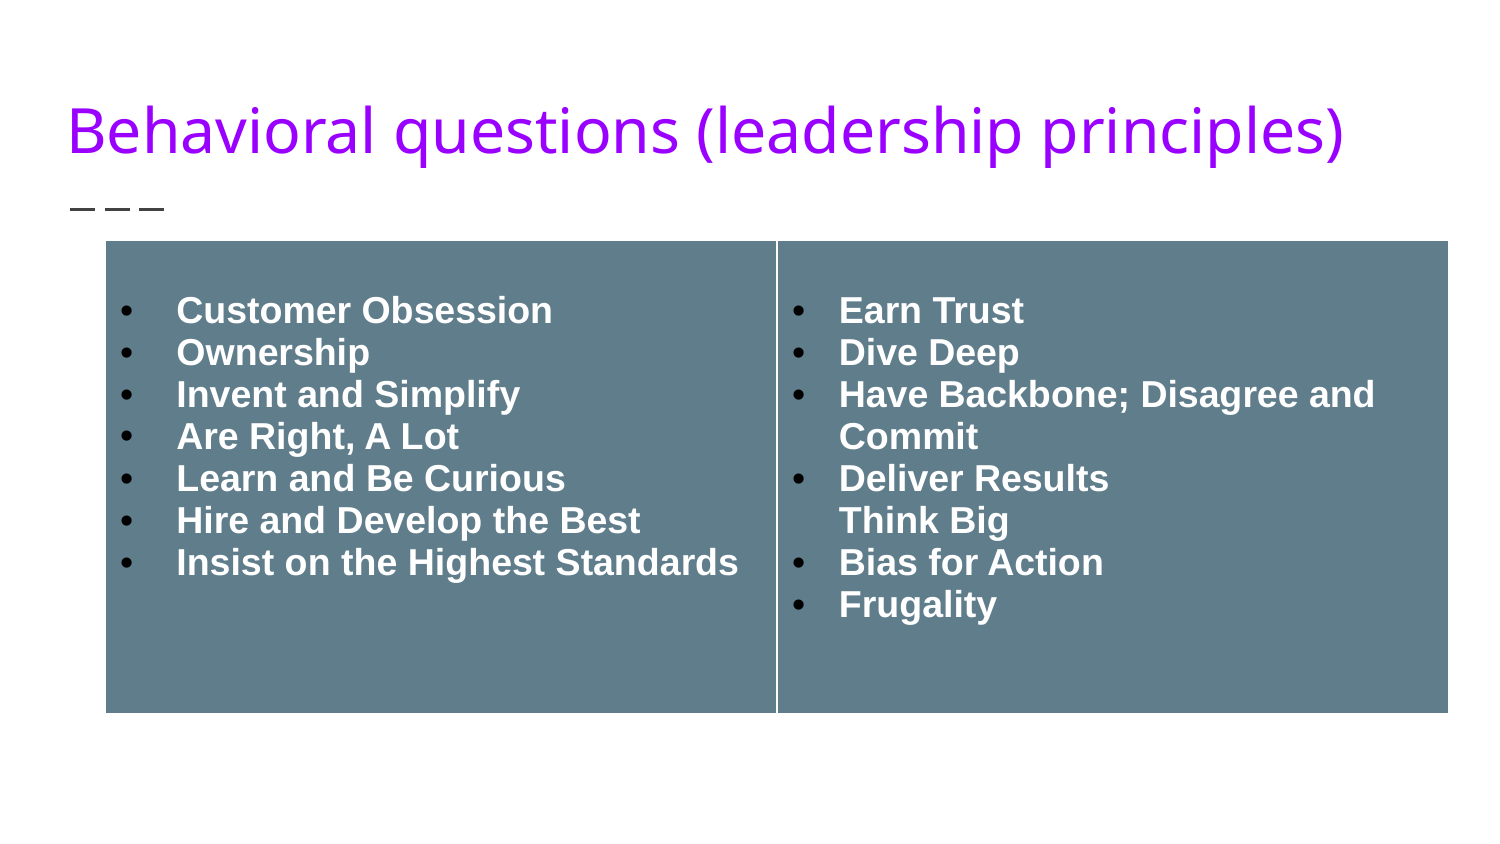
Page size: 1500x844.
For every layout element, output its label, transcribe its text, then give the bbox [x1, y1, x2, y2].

table_header Customer Obsession Ownership Invent and Simplify Are Right, A Lot Learn and Be Curious Hire and Develop the Best Insist on the Highest Standards [106, 241, 776, 713]
table_header Earn Trust Dive Deep Have Backbone; Disagree and Commit Deliver Results Think Big Bias for Action Frugality [778, 241, 1448, 713]
title Behavioral questions (leadership principles) [51, 61, 1449, 182]
